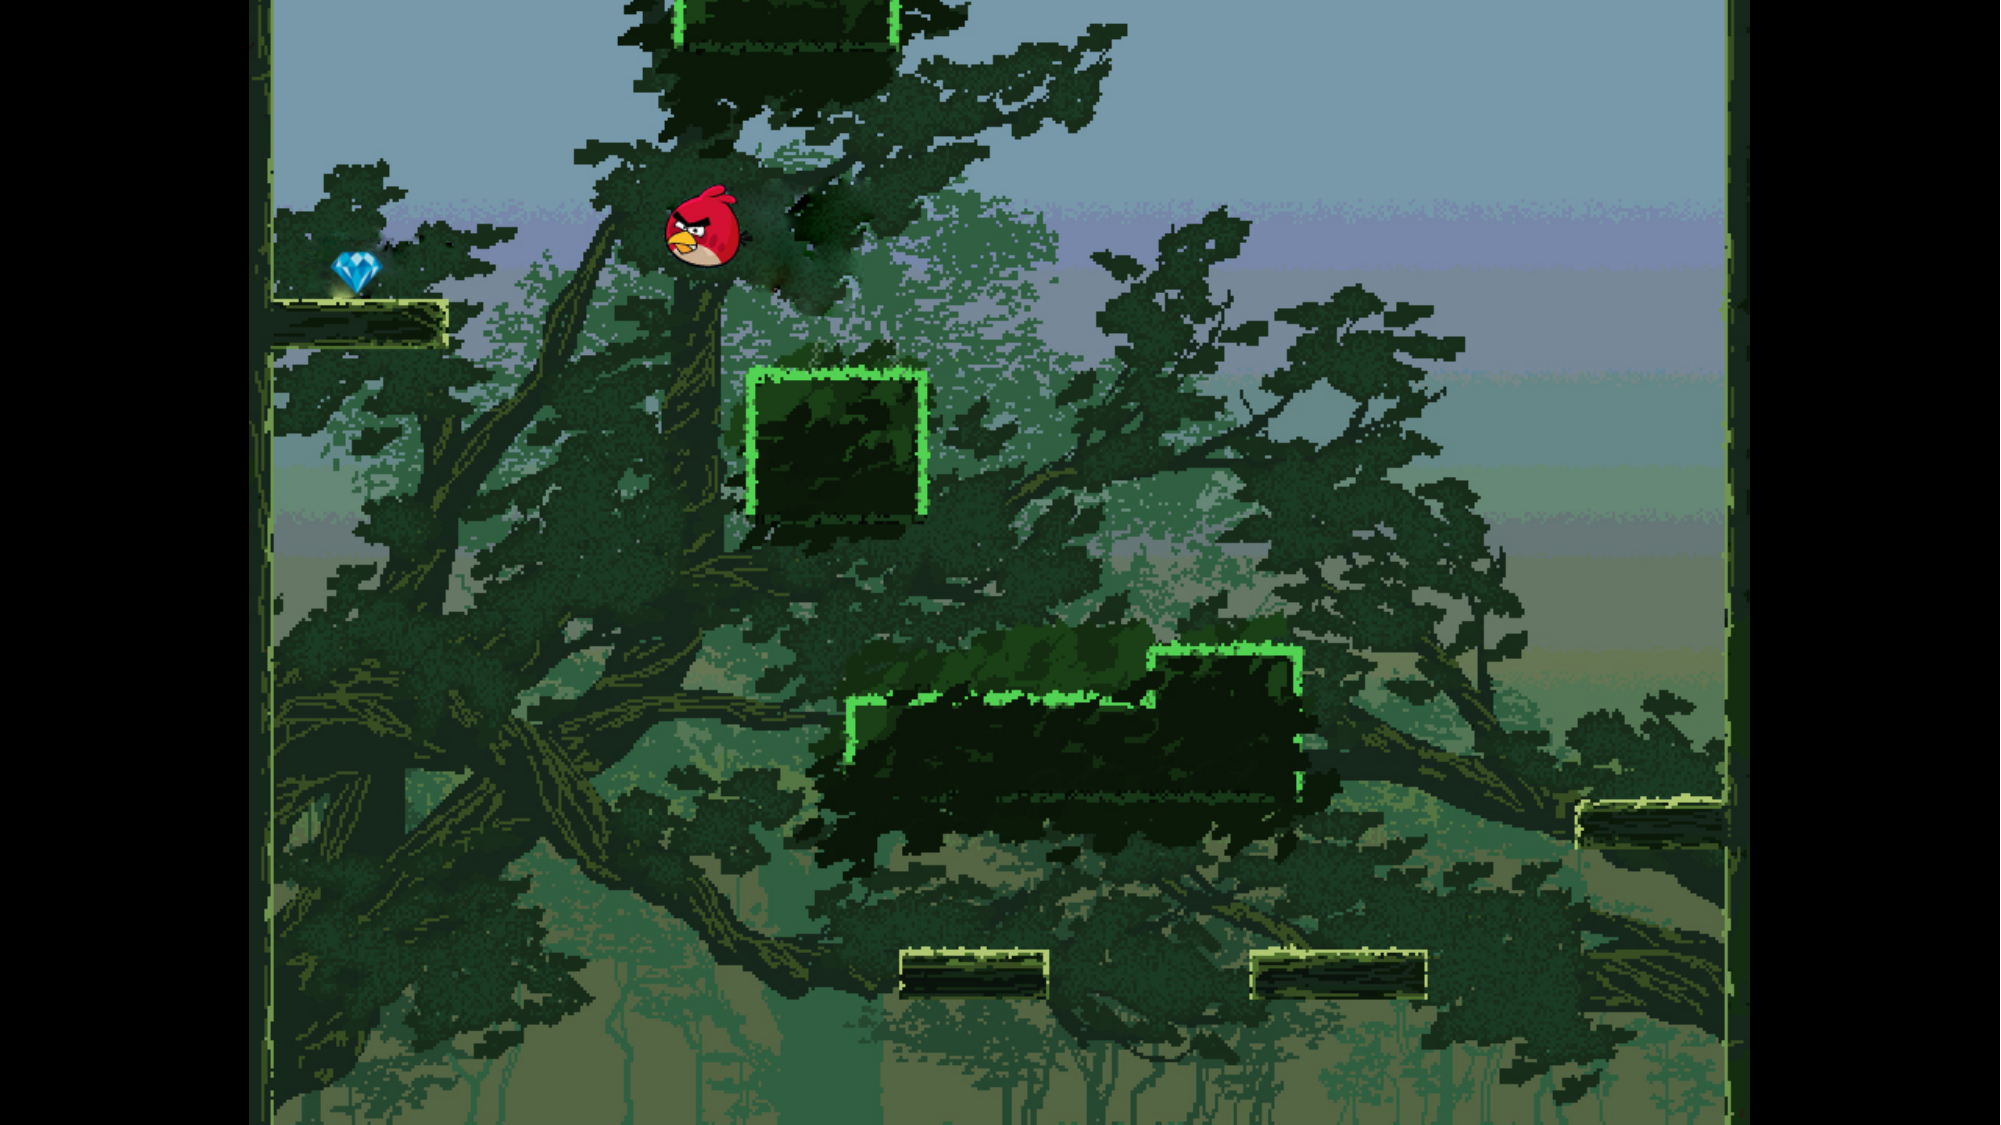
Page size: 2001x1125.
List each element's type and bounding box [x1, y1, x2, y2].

picture [249, 0, 1750, 1125]
text_box [1750, 0, 2000, 1125]
text_box [0, 0, 249, 1125]
